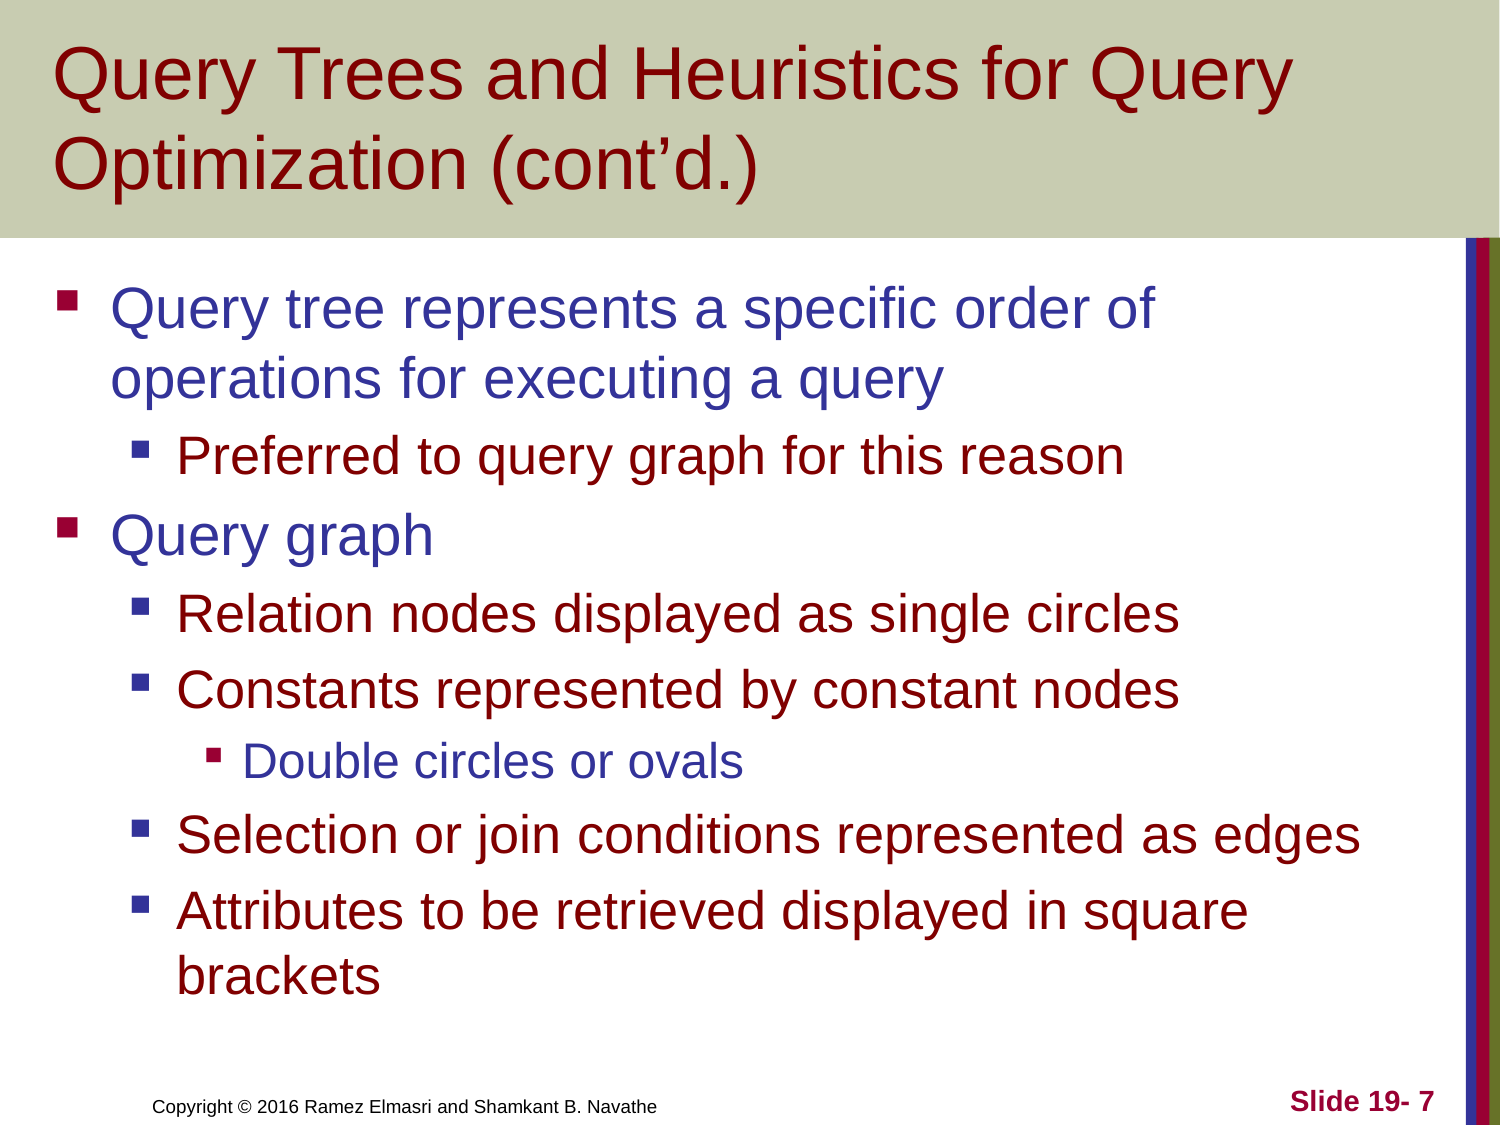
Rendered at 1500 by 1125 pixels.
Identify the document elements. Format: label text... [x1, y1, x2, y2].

title Query Trees and Heuristics for Query Optimization (cont’d.) [37, 49, 1317, 213]
list Query tree represents a specific order of operations for executing a query Preferred to query graph for this reason Query graph Relation nodes displayed as single circles Constants represented by constant nodes Double circles or ovals Selection or join conditions represented as edges Attributes to be retrieved displayed in square brackets [39, 262, 1400, 1013]
slide_number Slide 19- 7 [1137, 1049, 1451, 1125]
